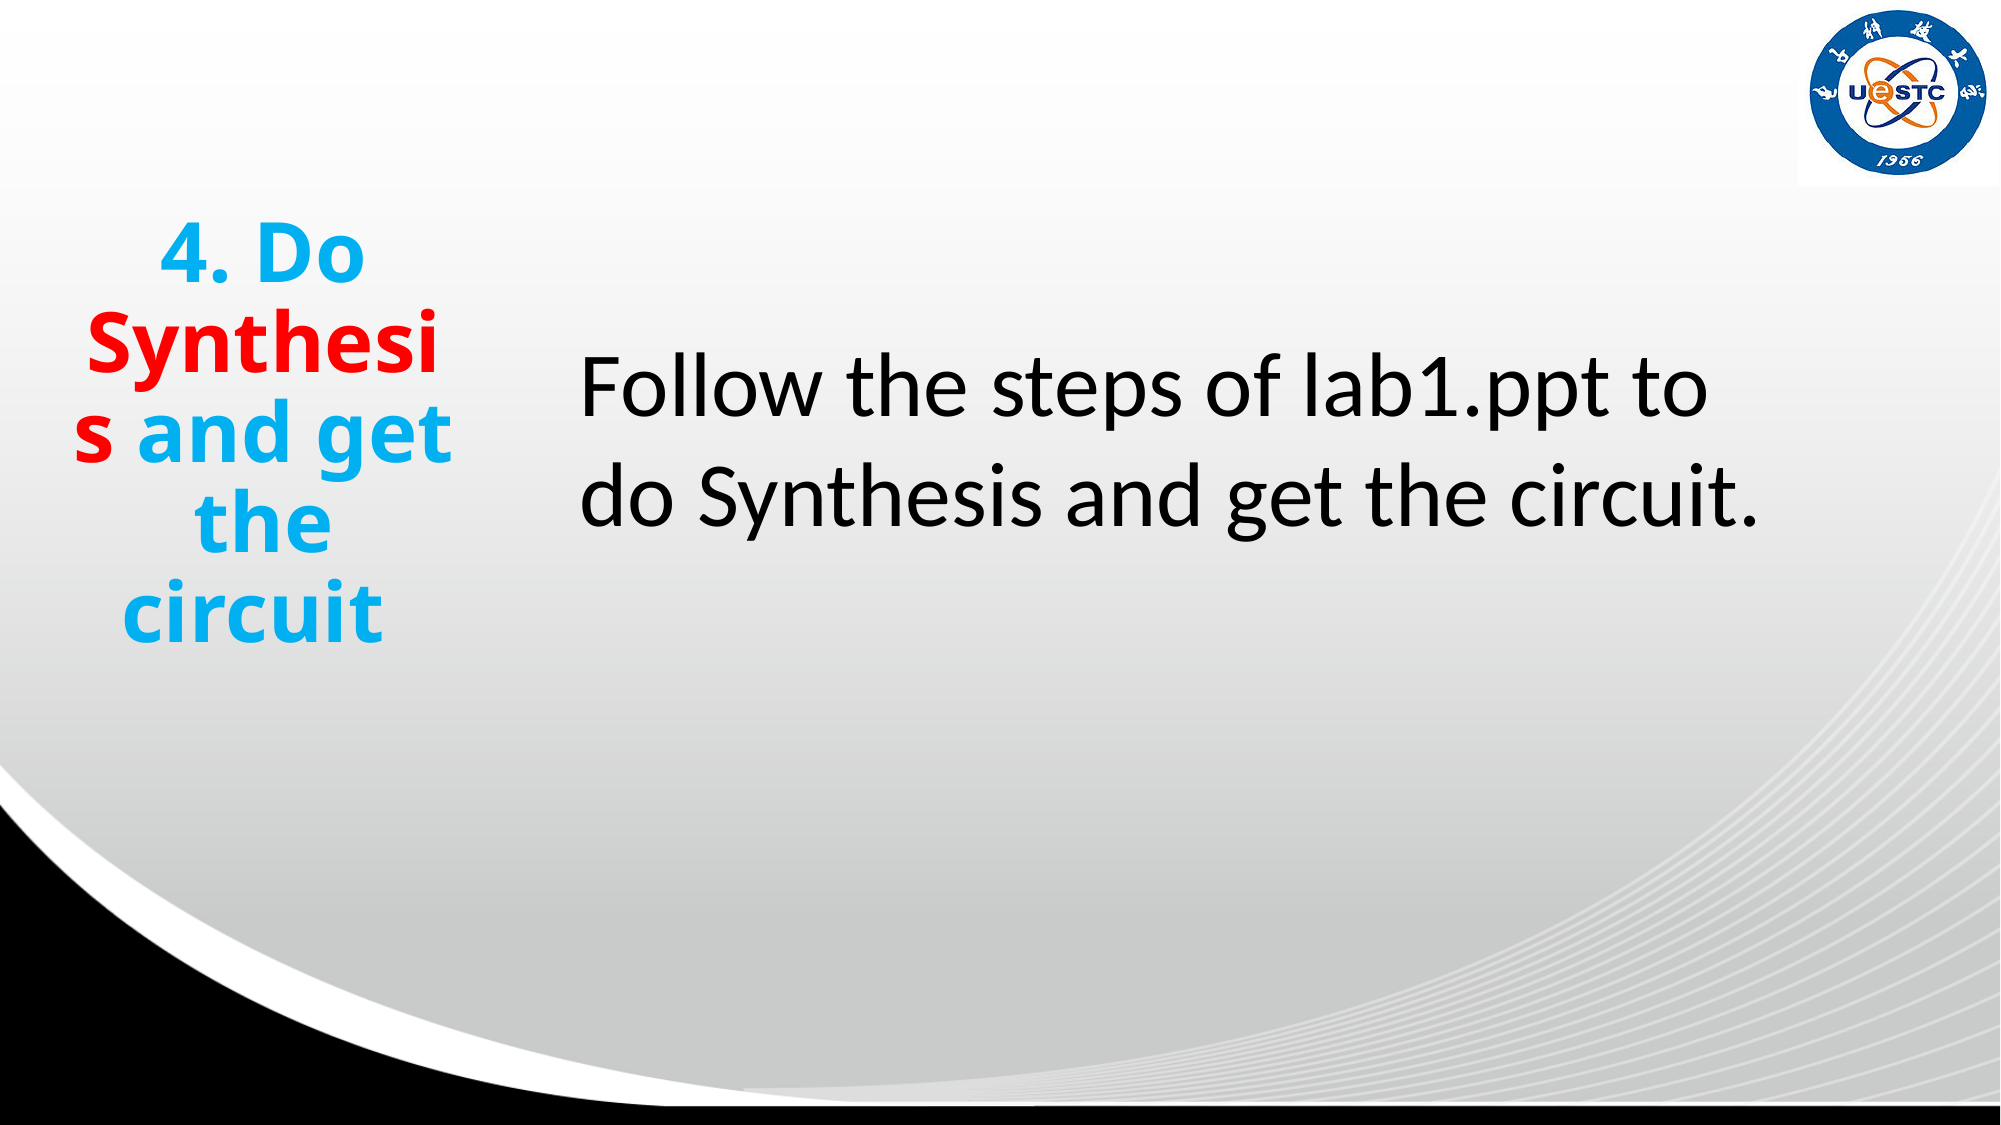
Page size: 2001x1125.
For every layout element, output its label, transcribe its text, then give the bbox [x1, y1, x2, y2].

picture [0, 0, 2001, 1125]
text_box 4. Do Synthesis and get the circuit [53, 227, 474, 645]
text_box Follow the steps of lab1.ppt to do Synthesis and get the circuit. [565, 317, 1822, 553]
